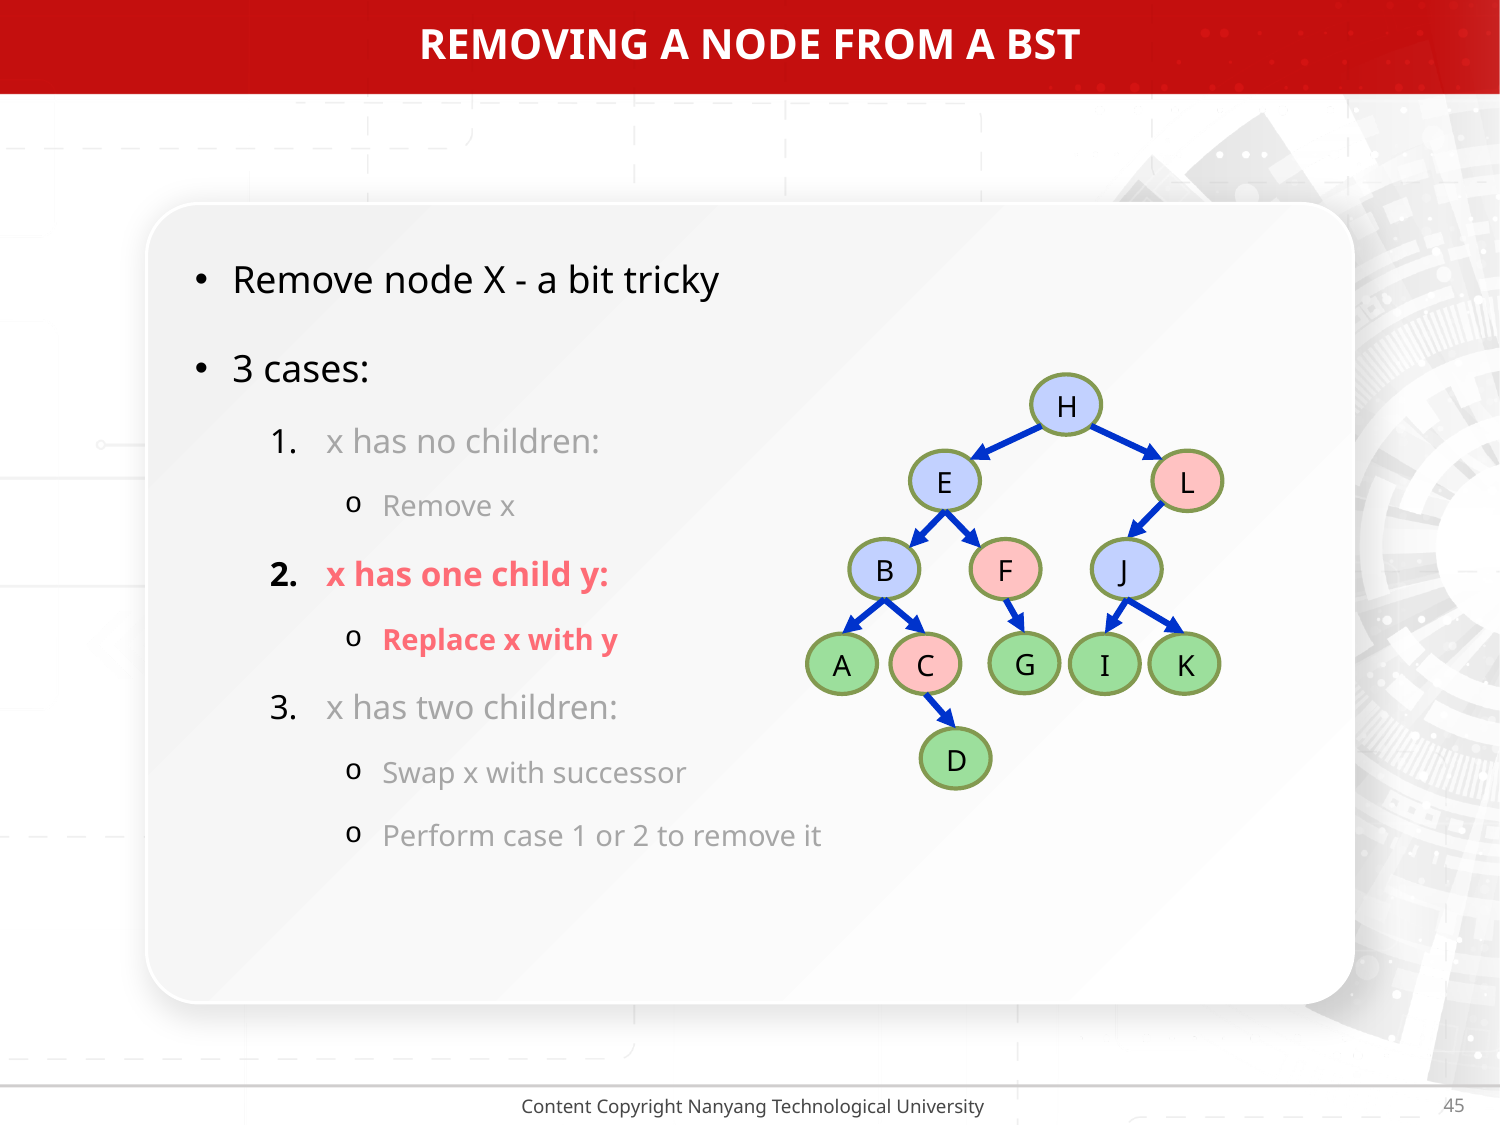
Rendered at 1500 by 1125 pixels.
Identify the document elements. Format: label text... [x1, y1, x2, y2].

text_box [1069, 538, 1220, 694]
text_box F [992, 545, 1014, 595]
text_box E [931, 456, 953, 507]
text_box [842, 599, 885, 634]
text_box A [826, 639, 852, 690]
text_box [989, 632, 1060, 694]
text_box Remove node X - a bit tricky 3 cases: x has no children: Remove x x has one child y: Replace x with y x has two children: Swap x with successor Perform case 1 or 2 to remove it [180, 226, 1325, 936]
picture [0, 93, 1500, 1084]
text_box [925, 693, 956, 729]
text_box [969, 425, 1042, 460]
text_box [1005, 599, 1025, 633]
text_box [910, 450, 980, 511]
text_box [885, 599, 926, 634]
text_box C [910, 639, 935, 690]
text_box [1152, 450, 1223, 512]
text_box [1090, 425, 1163, 460]
picture [0, 1088, 1500, 1125]
title Removing a node from a BST [0, 0, 1500, 93]
text_box [1031, 374, 1102, 435]
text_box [909, 511, 944, 548]
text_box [920, 728, 991, 789]
text_box [890, 633, 961, 694]
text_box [1126, 502, 1163, 538]
text_box B [869, 545, 894, 595]
text_box [970, 538, 1041, 600]
text_box [807, 633, 878, 694]
text_box [849, 538, 920, 599]
text_box H [1050, 381, 1077, 431]
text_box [944, 511, 981, 548]
text_box L [1174, 456, 1195, 507]
